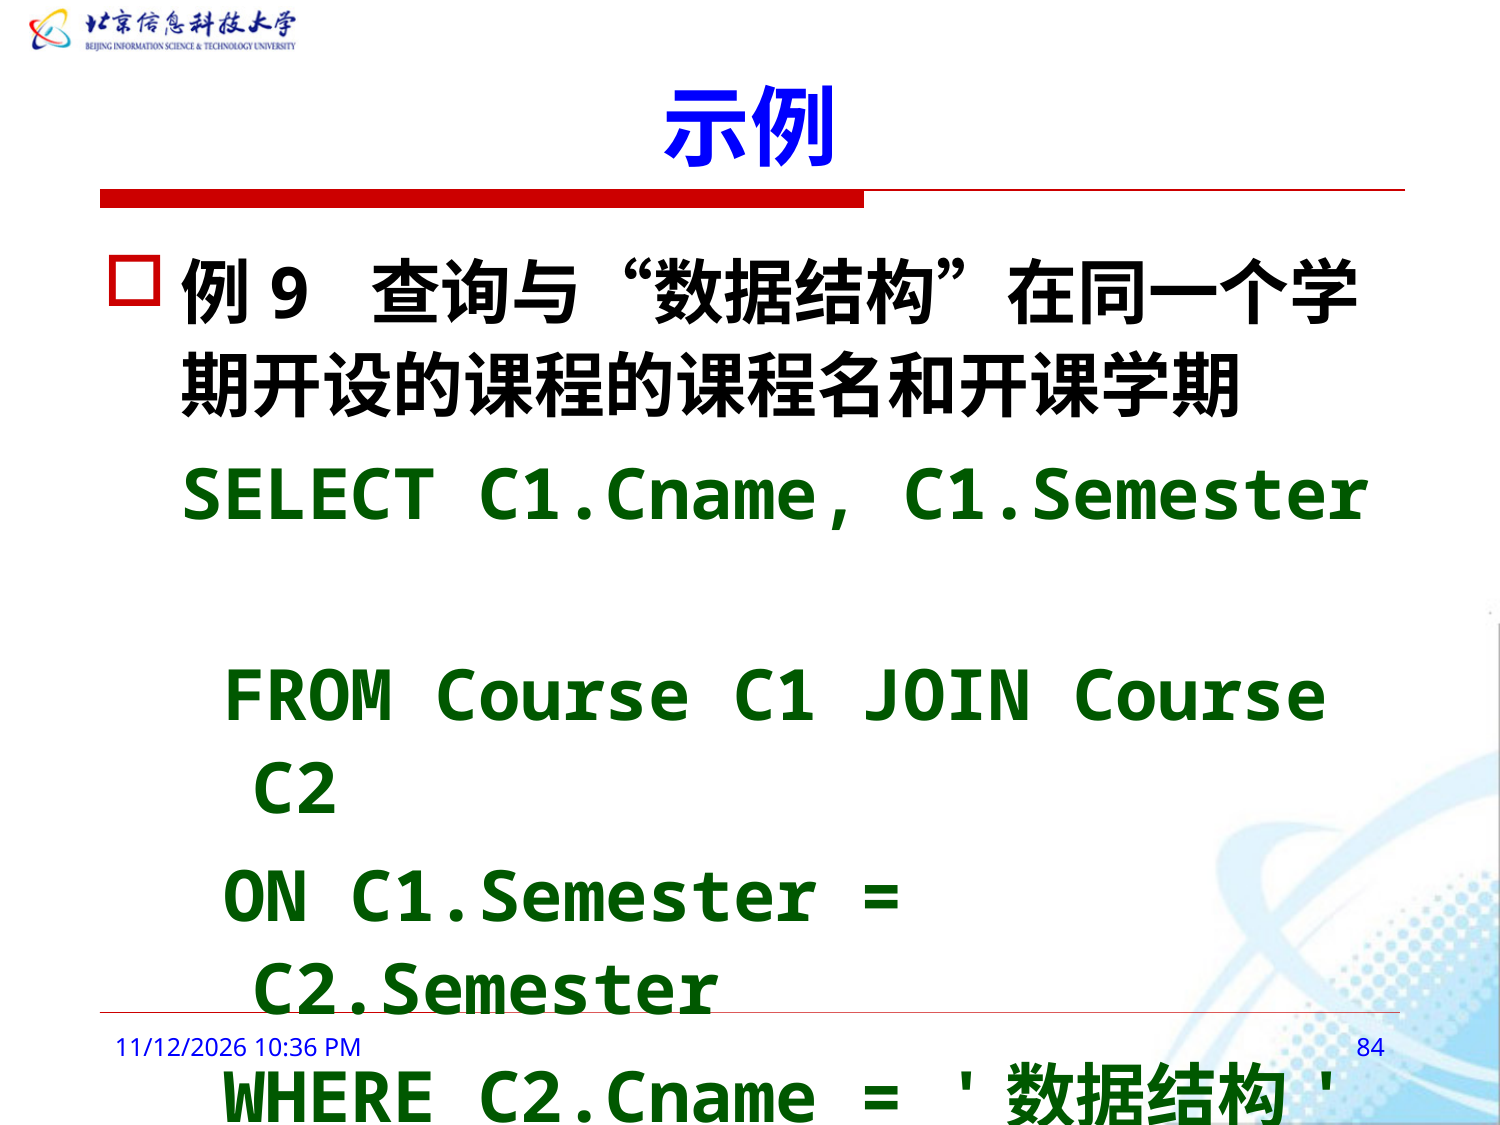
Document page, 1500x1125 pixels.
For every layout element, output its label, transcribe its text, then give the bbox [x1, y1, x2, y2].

slide_number 84 [1074, 1024, 1401, 1103]
picture [0, 0, 1500, 1125]
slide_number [99, 1024, 432, 1103]
title 示例 [93, 49, 1407, 185]
list 例9 查询与“数据结构”在同一个学期开设的课程的课程名和开课学期 SELECT C1.Cname, C1.Semester FROM Course C1 JOIN Course C2 ON C1.Semester = C2.Semester WHERE C2.Cname = '数据结构' [88, 231, 1402, 988]
